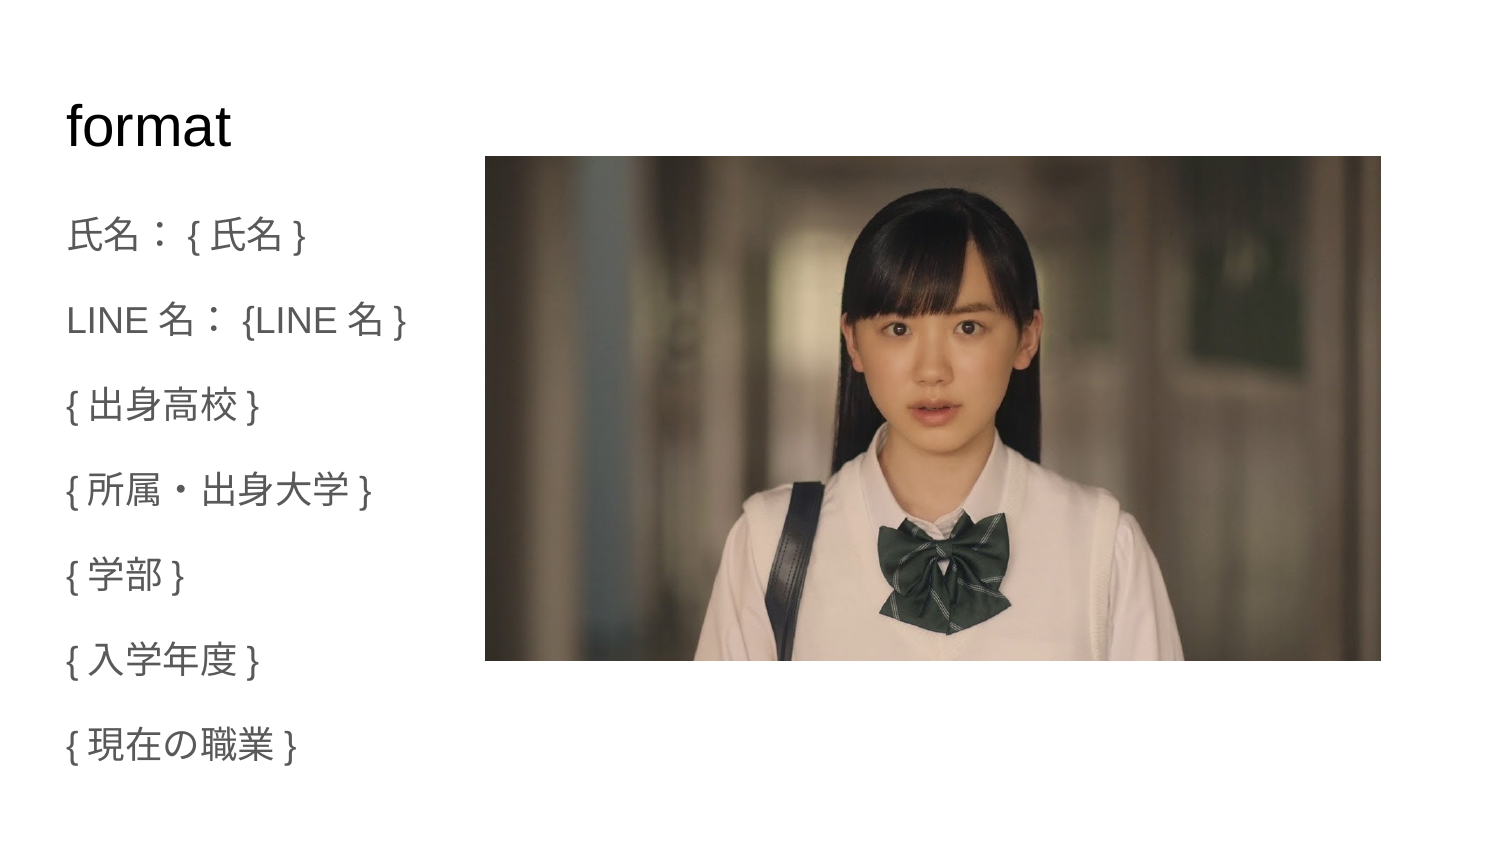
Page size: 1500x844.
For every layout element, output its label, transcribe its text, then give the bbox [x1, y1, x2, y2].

list 氏名：{氏名} LINE名：{LINE名} {出身高校} {所属・出身大学} {学部} {入学年度} {現在の職業} [51, 189, 1449, 750]
picture [485, 156, 1382, 661]
title format [51, 72, 1449, 167]
